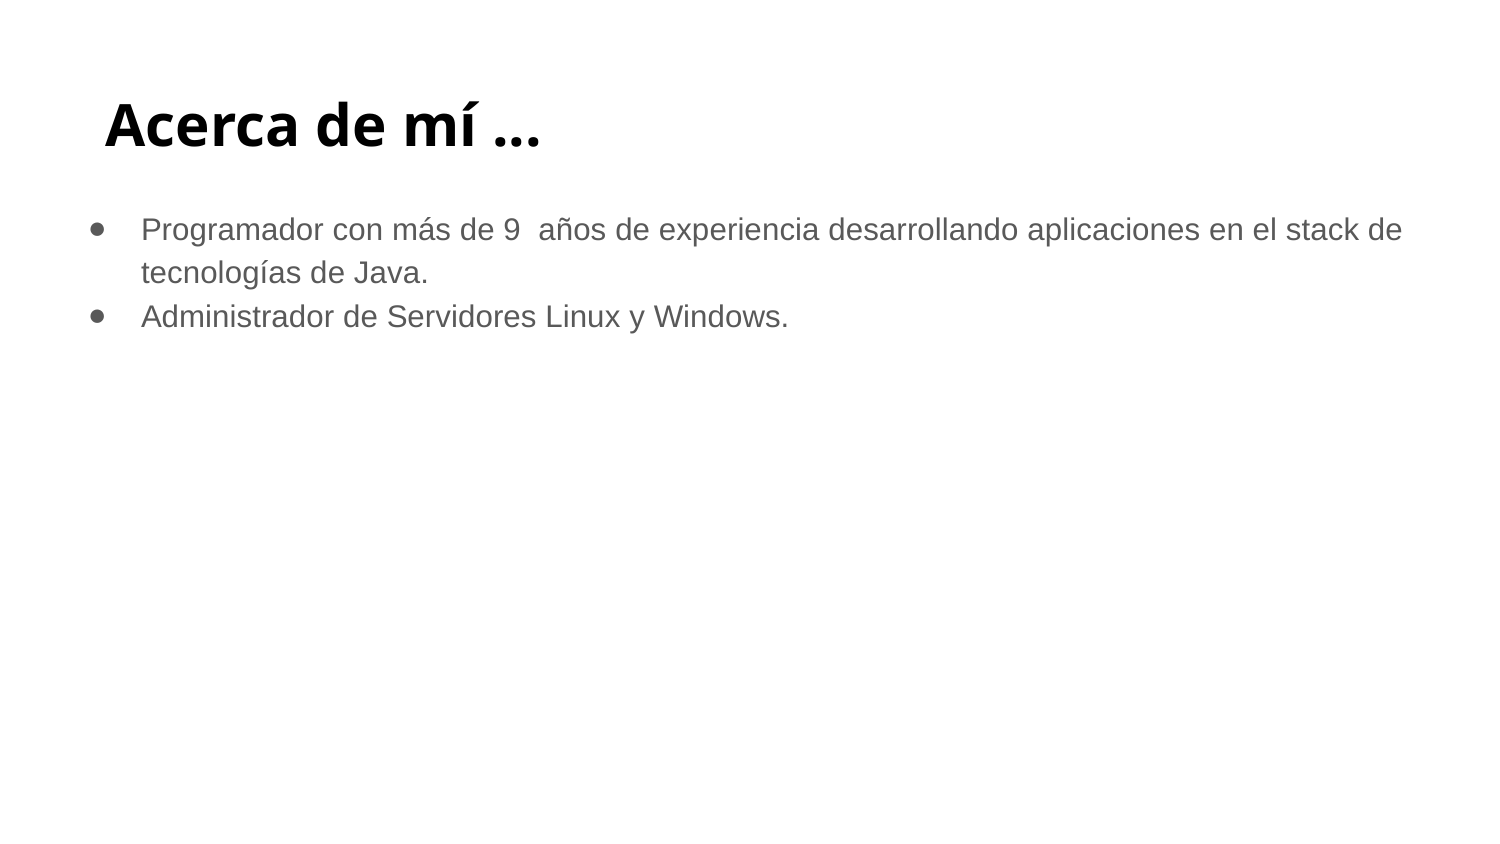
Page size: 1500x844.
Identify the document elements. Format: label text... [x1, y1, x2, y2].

title Acerca de mí ... [90, 72, 1454, 167]
list Programador con más de 9 años de experiencia desarrollando aplicaciones en el stack de tecnologías de Java. Administrador de Servidores Linux y Windows. [51, 189, 1449, 750]
